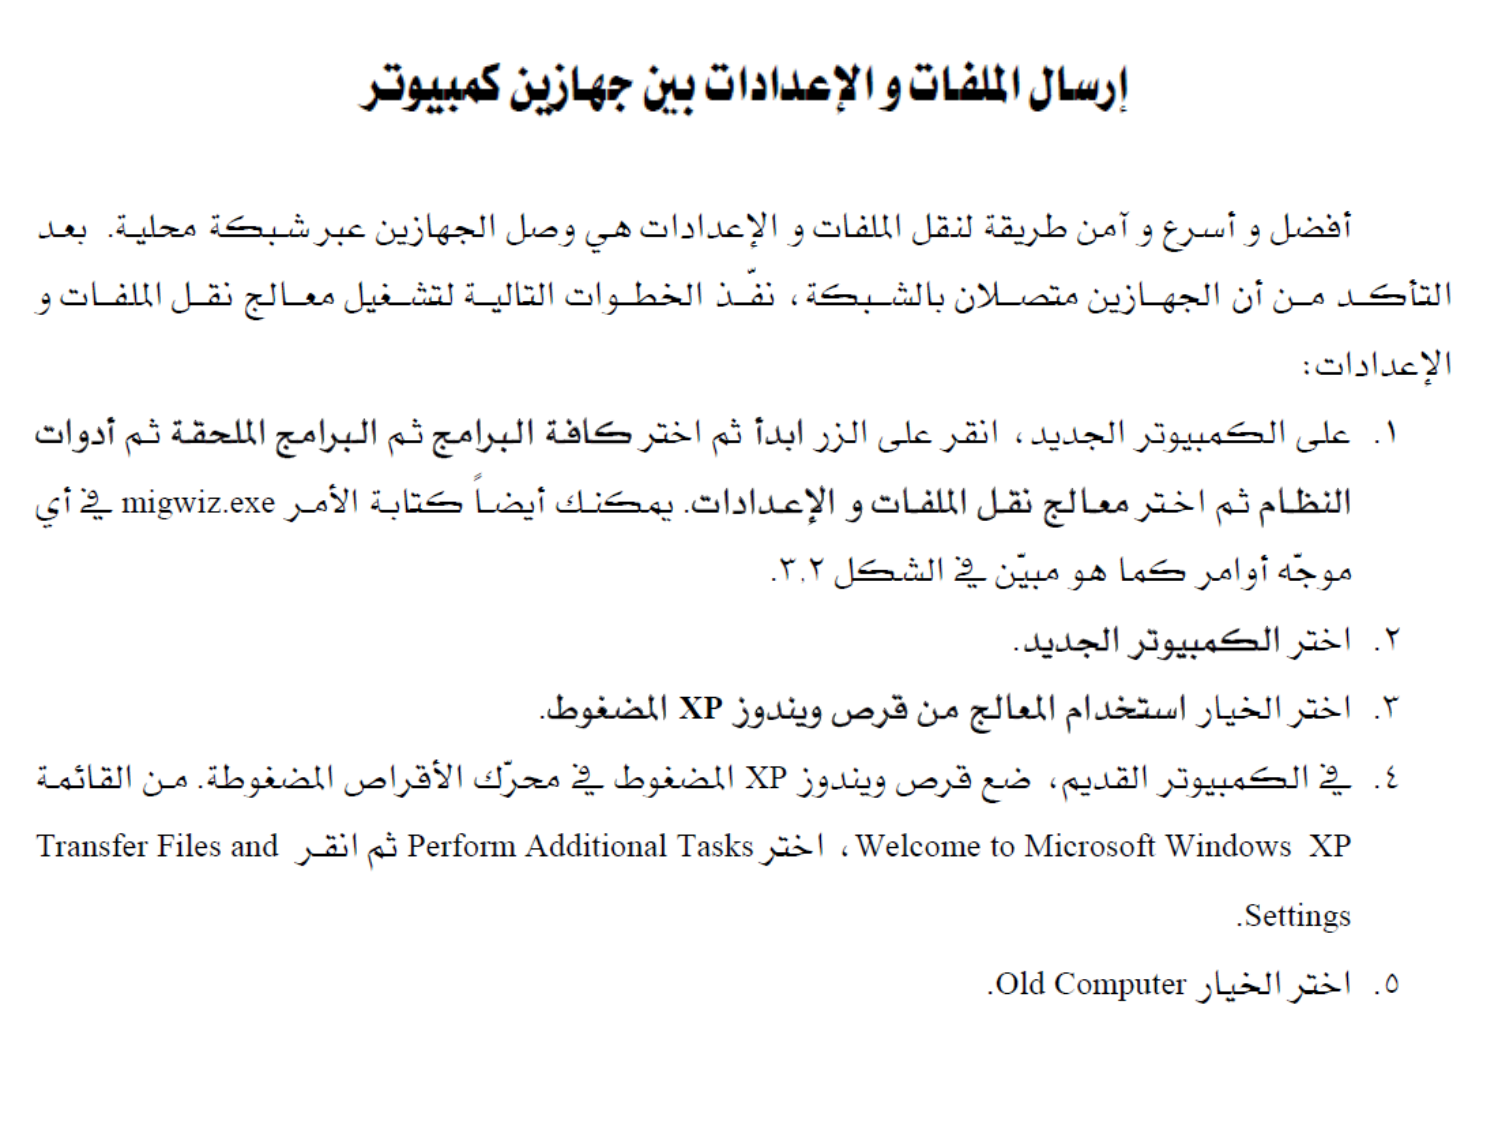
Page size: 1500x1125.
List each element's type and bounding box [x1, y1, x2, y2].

picture [22, 199, 1476, 1008]
picture [324, 37, 1159, 138]
